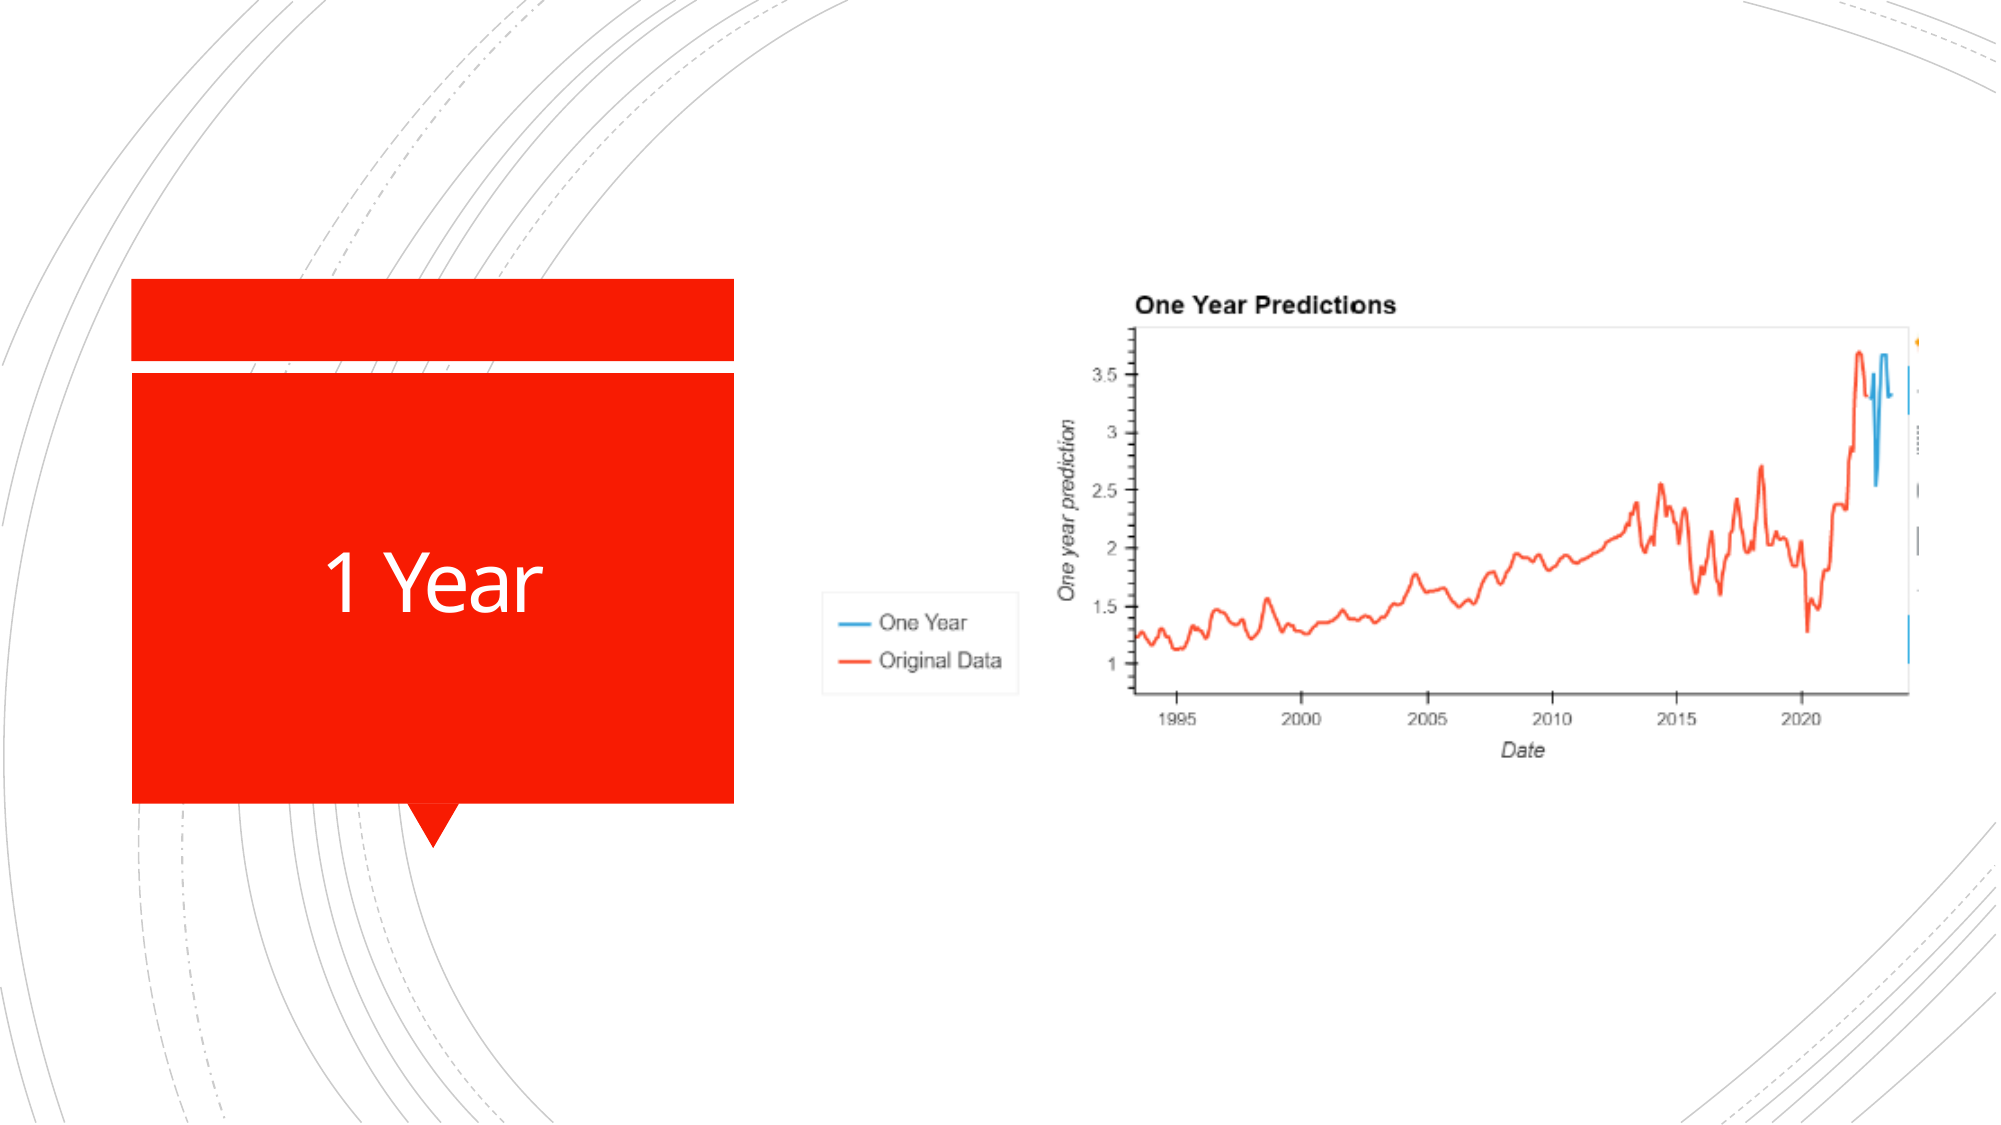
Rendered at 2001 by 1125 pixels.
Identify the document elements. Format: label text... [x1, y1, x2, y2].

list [785, 269, 1919, 767]
title 1 Year [145, 385, 720, 789]
